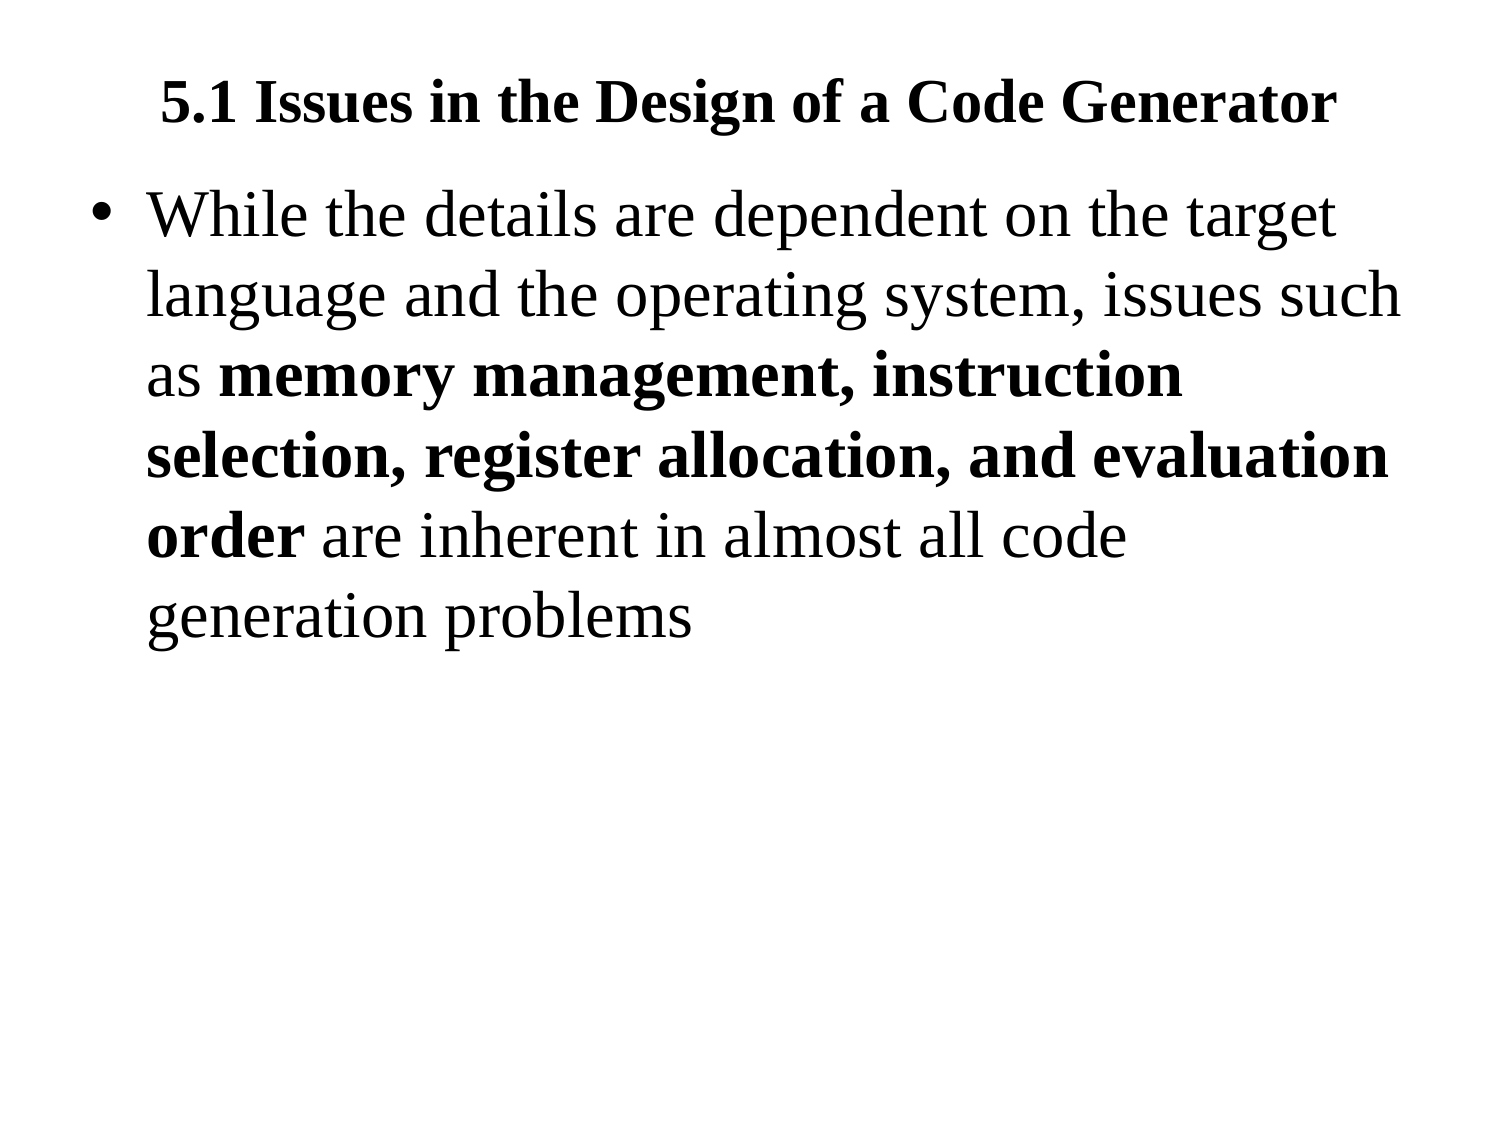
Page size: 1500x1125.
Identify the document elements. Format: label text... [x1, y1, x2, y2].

list While the details are dependent on the target language and the operating system, issues such as memory management, instruction selection, register allocation, and evaluation order are inherent in almost all code generation problems [75, 162, 1425, 1005]
title 5.1 Issues in the Design of a Code Generator [75, 45, 1425, 150]
